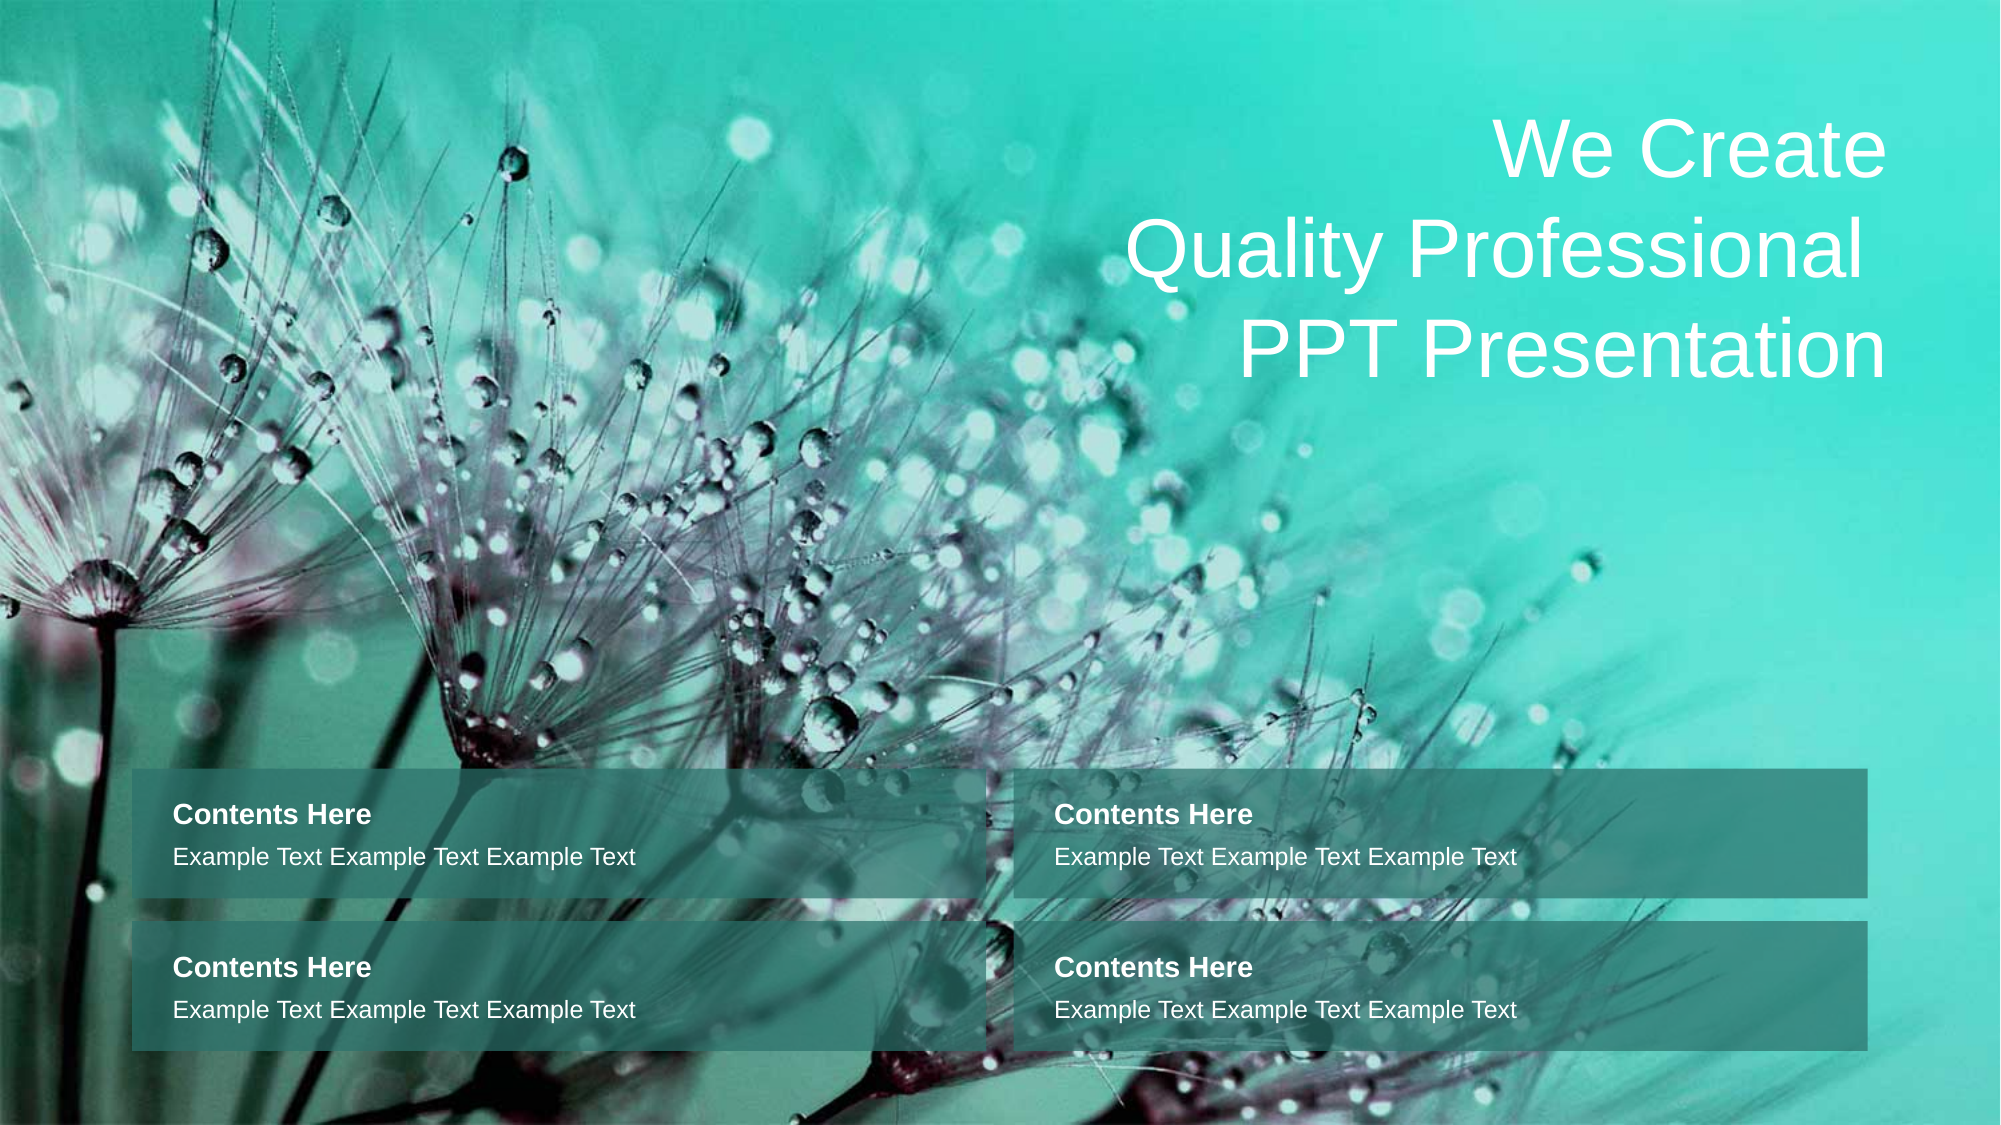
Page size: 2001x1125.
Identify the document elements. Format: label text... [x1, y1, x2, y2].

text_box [1039, 788, 1834, 880]
text_box [131, 768, 987, 899]
text_box [1013, 920, 1869, 1052]
text_box [131, 920, 987, 1052]
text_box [157, 788, 953, 880]
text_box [1039, 940, 1834, 1032]
text_box We Create Quality Professional PPT Presentation [1015, 86, 1904, 402]
picture [0, 0, 2001, 1125]
text_box [1013, 768, 1869, 899]
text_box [157, 940, 953, 1032]
